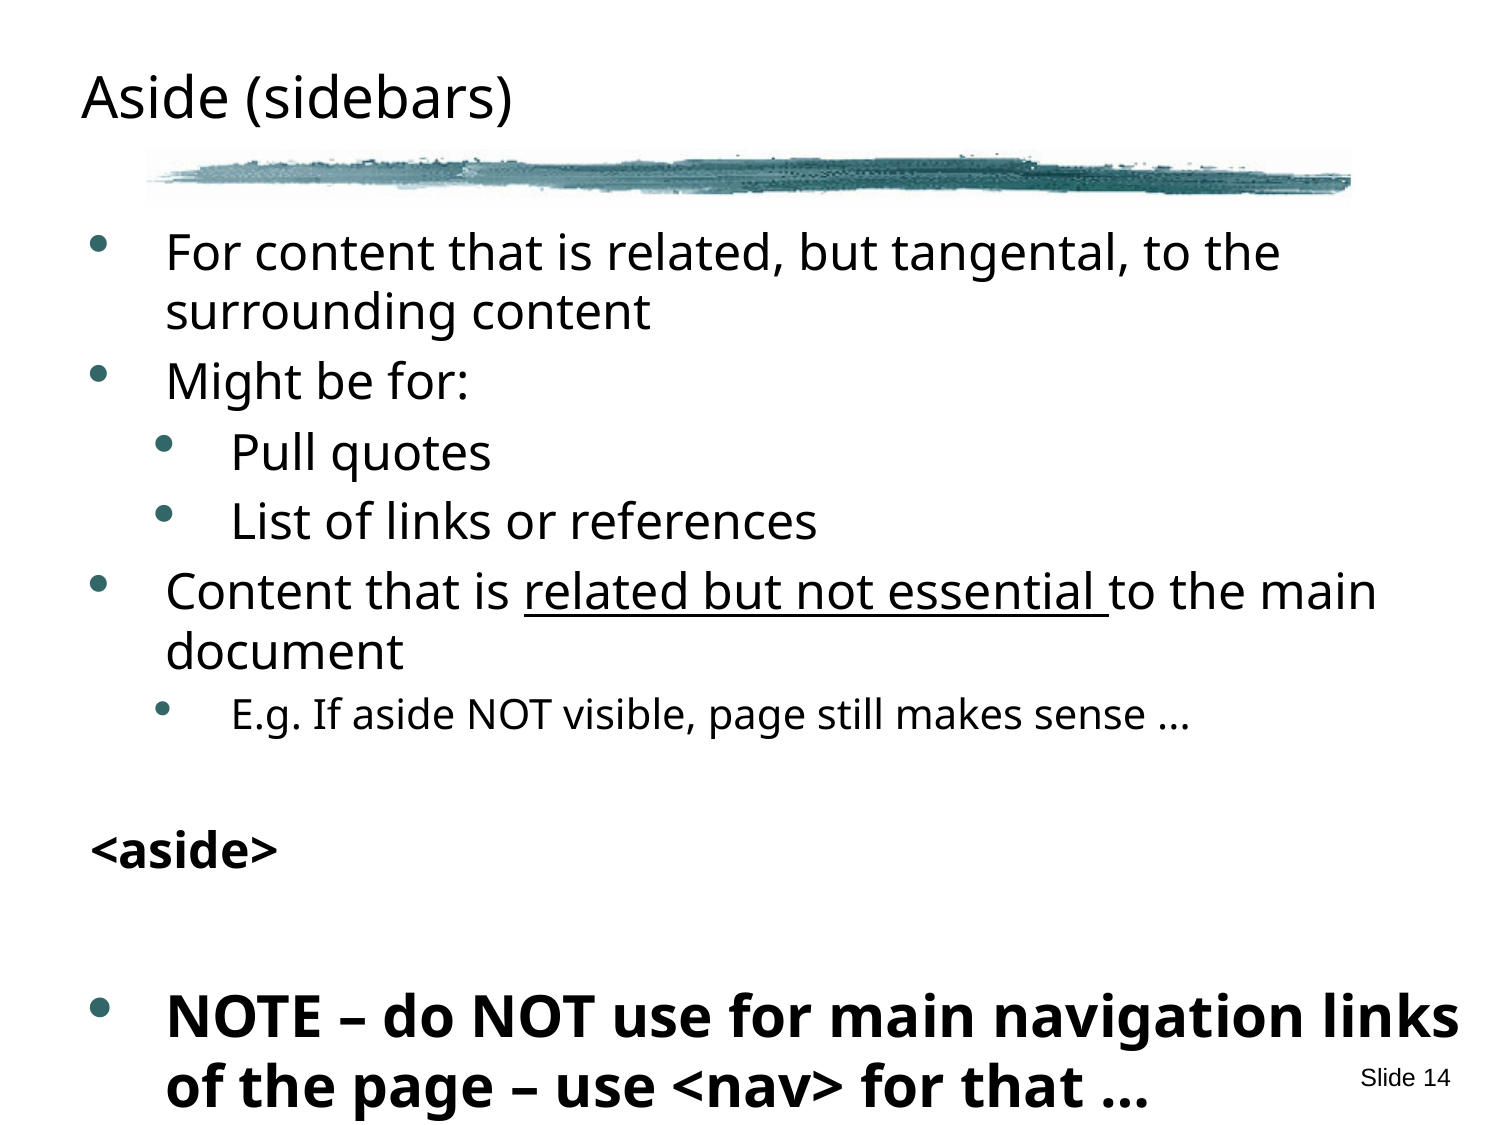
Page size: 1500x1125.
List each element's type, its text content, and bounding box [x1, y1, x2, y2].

slide_number Slide 14 [1116, 1046, 1467, 1107]
list For content that is related, but tangental, to the surrounding content Might be for: Pull quotes List of links or references Content that is related but not essential to the main document E.g. If aside NOT visible, page still makes sense ... <aside> NOTE – do NOT use for main navigation links of the page – use <nav> for that … [75, 212, 1483, 1024]
title Aside (sidebars) [66, 37, 1342, 138]
picture [146, 149, 1354, 208]
